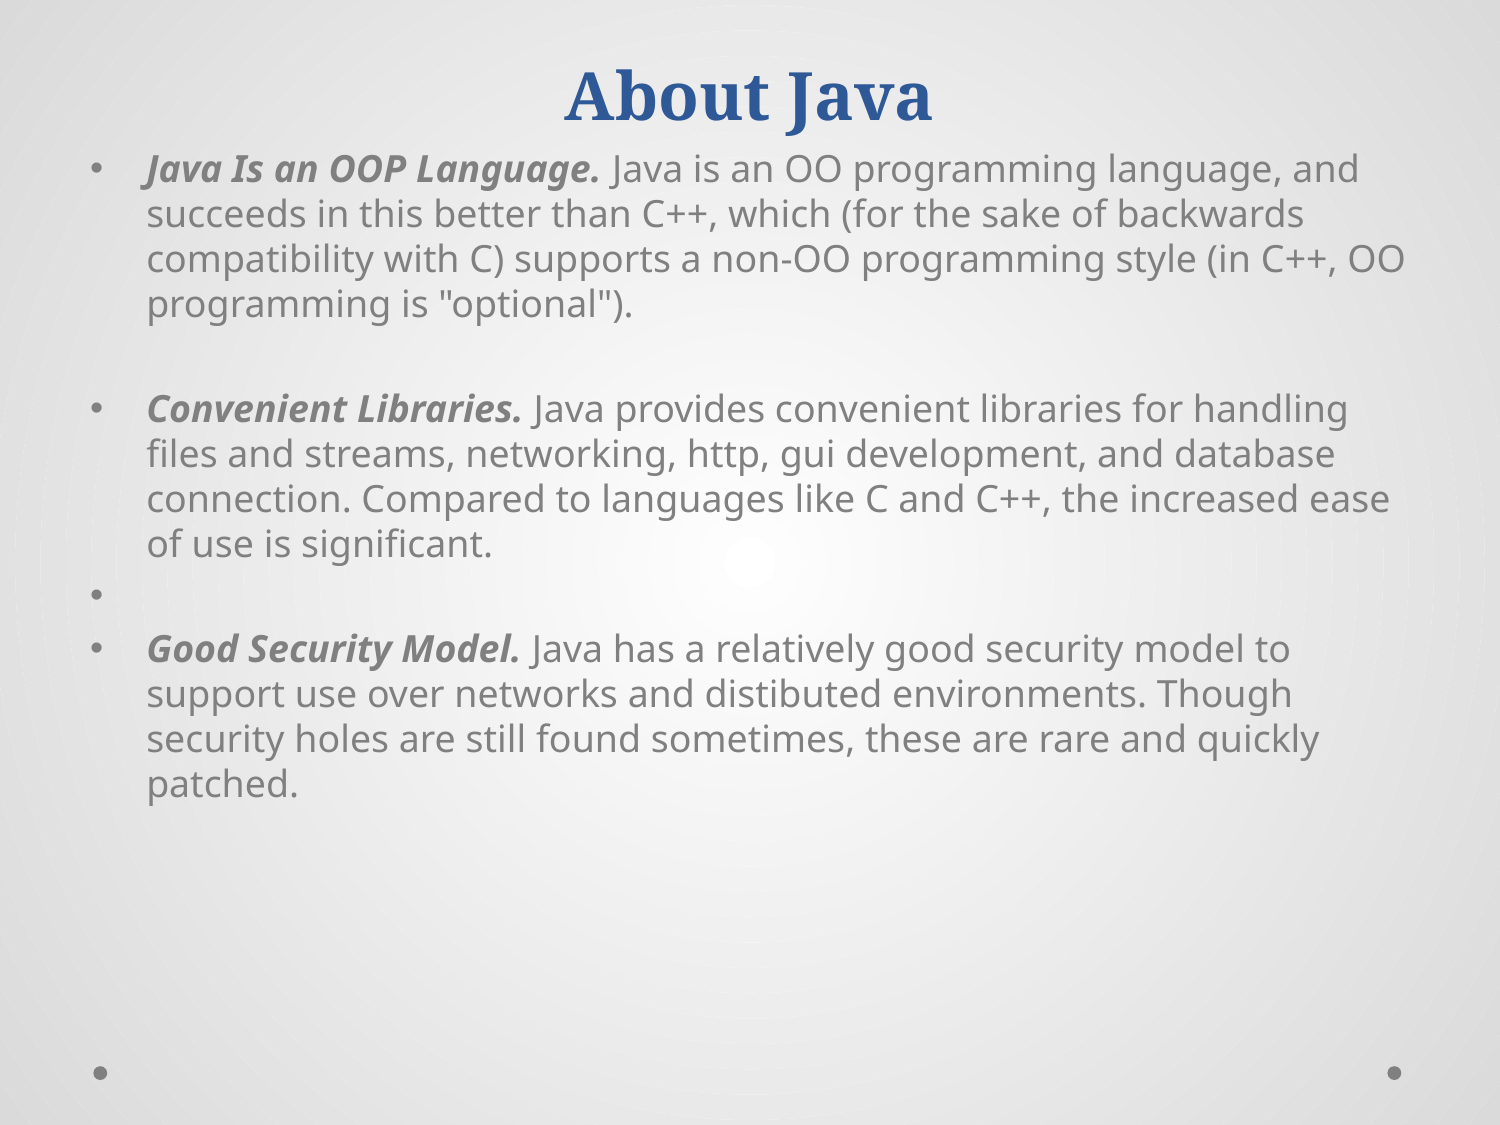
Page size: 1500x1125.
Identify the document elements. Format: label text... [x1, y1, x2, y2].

title About Java [75, 0, 1425, 137]
list Java Is an OOP Language. Java is an OO programming language, and succeeds in this better than C++, which (for the sake of backwards compatibility with C) supports a non-OO programming style (in C++, OO programming is "optional"). Convenient Libraries. Java provides convenient libraries for handling files and streams, networking, http, gui development, and database connection. Compared to languages like C and C++, the increased ease of use is significant. Good Security Model. Java has a relatively good security model to support use over networks and distibuted environments. Though security holes are still found sometimes, these are rare and quickly patched. [75, 137, 1425, 1025]
